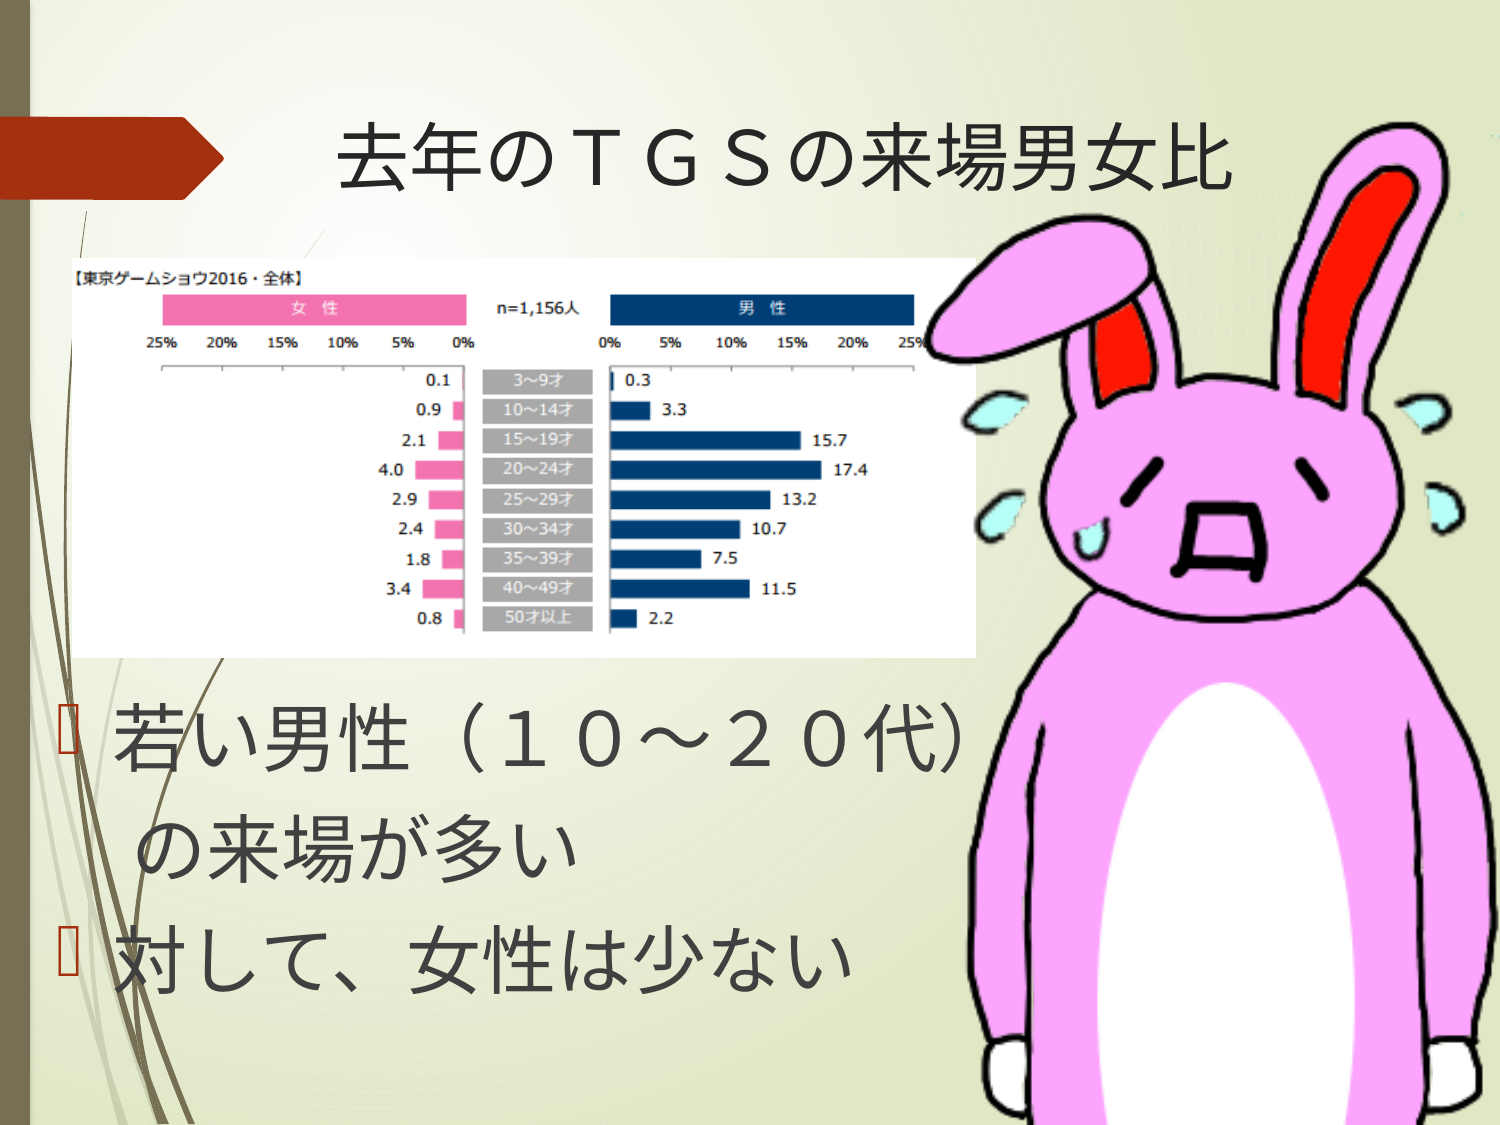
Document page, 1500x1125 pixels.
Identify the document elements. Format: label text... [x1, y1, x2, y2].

list 若い男性（１０～２０代） の来場が多い 対して、女性は少ない [41, 684, 904, 1094]
title 去年のＴＧＳの来場男女比 [319, 102, 627, 257]
picture [71, 0, 1500, 1125]
